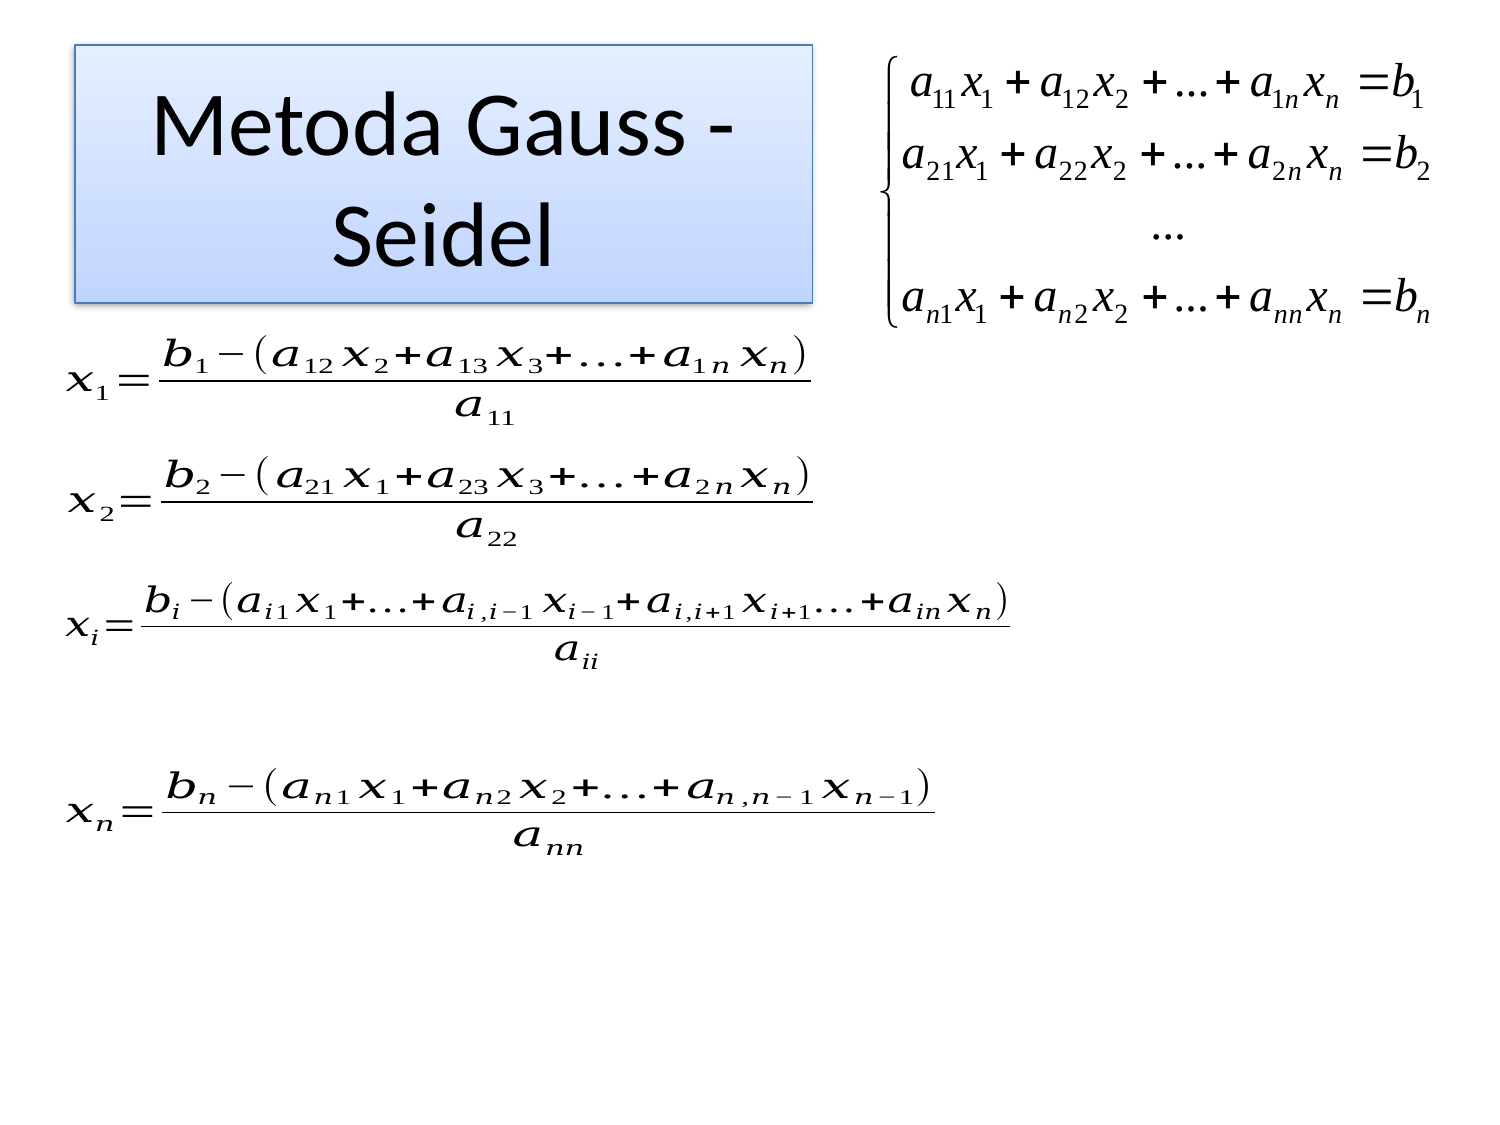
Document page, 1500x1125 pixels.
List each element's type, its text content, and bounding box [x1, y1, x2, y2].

list [75, 310, 738, 1005]
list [870, 44, 1443, 340]
text_box Metoda Gauss - Seidel [74, 44, 813, 304]
